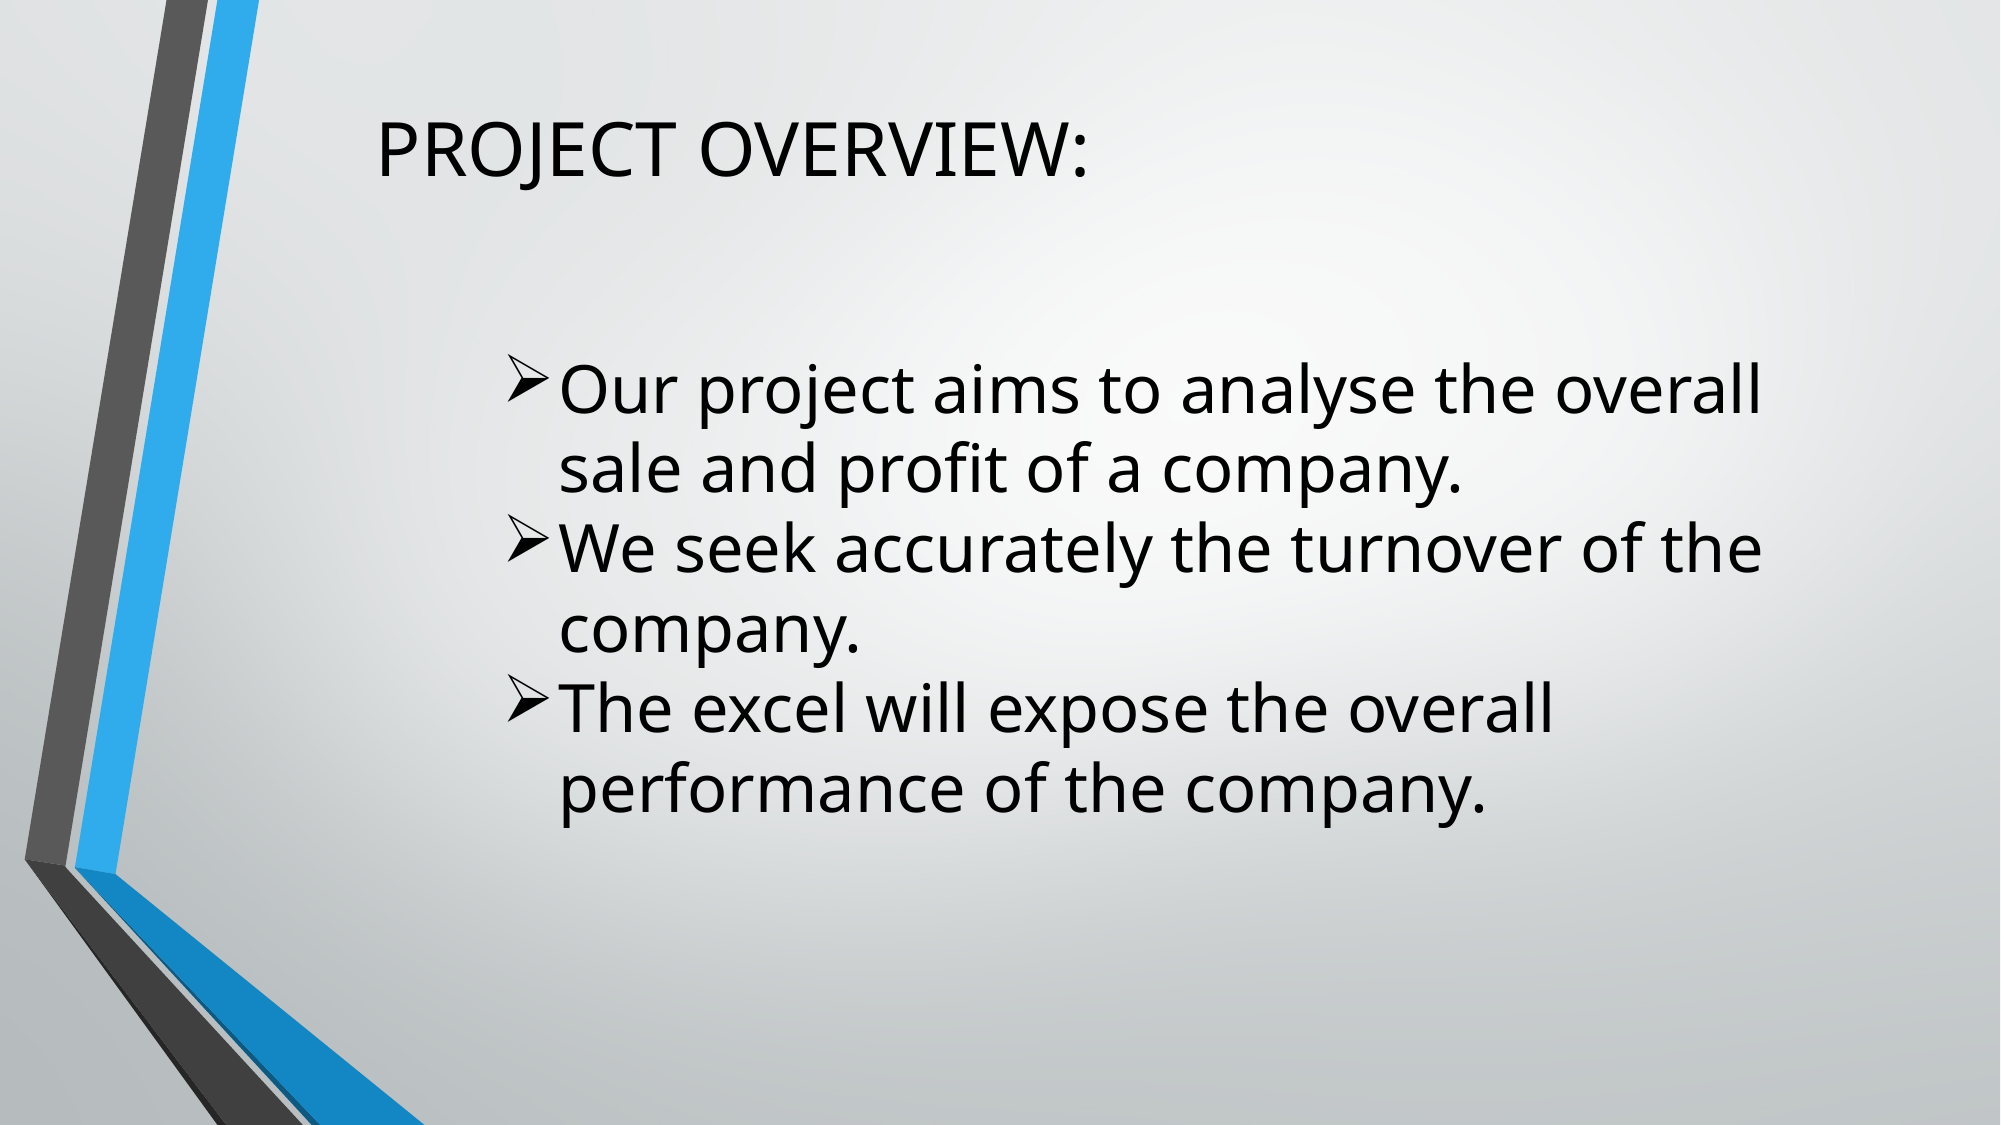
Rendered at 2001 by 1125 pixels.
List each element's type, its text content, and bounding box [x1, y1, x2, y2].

text_box PROJECT OVERVIEW: [360, 93, 1377, 199]
text_box Our project aims to analyse the overall sale and profit of a company. We seek accurately the turnover of the company. The excel will expose the overall performance of the company. [487, 338, 1800, 914]
